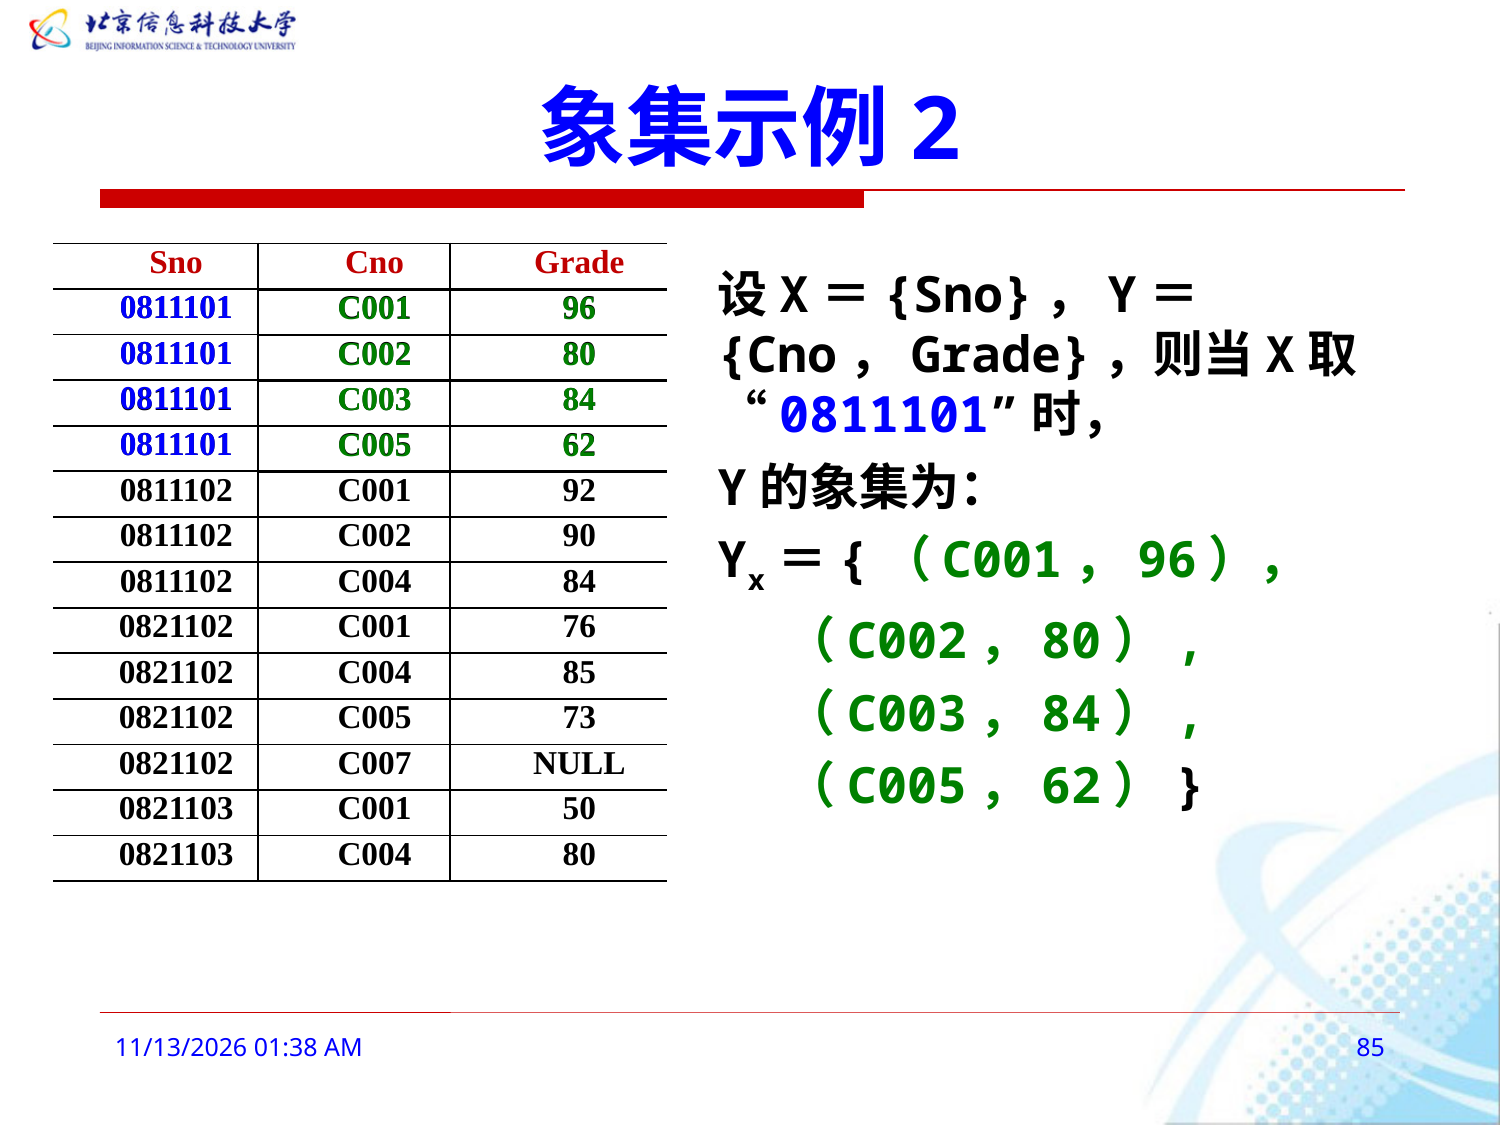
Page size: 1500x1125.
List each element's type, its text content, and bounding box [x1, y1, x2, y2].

table_cell 0811101 [53, 335, 257, 379]
table_cell C002 [259, 336, 449, 380]
table_cell 84 [451, 563, 667, 607]
slide_number 85 [1074, 1024, 1401, 1103]
table_cell 0821102 [53, 609, 257, 652]
table_header C001 [259, 291, 449, 334]
table_cell 92 [451, 473, 667, 516]
table_cell 76 [451, 609, 667, 652]
table_cell C005 [259, 700, 449, 744]
title 象集示例2 [93, 49, 1407, 185]
table_header 0811101 [53, 290, 257, 334]
table_cell 0821102 [53, 700, 257, 744]
table_cell 0821102 [53, 745, 257, 789]
table_cell C003 [259, 382, 449, 425]
table_cell C005 [259, 427, 449, 471]
table_cell 0821103 [53, 791, 257, 835]
table_cell C007 [259, 745, 449, 789]
table_cell 0811102 [53, 563, 257, 607]
table_cell C001 [259, 609, 449, 652]
picture [0, 0, 1500, 1125]
table_cell 0821102 [53, 654, 257, 698]
table_cell 85 [451, 654, 667, 698]
table_cell 80 [451, 336, 667, 380]
table_cell C001 [259, 791, 449, 835]
table_cell C004 [259, 563, 449, 607]
table_cell 90 [451, 518, 667, 561]
table_header 96 [451, 291, 667, 334]
table_header Grade [451, 244, 667, 288]
table_cell 0811101 [53, 426, 257, 470]
table_cell 0811101 [53, 381, 257, 425]
table_cell C004 [259, 836, 449, 880]
table_cell 0821103 [53, 836, 257, 880]
table_cell 62 [451, 427, 667, 471]
text_box 设X＝{Sno}，Y＝{Cno，Grade}，则当X取“0811101”时， Y的象集为： Yx＝{（C001，96）， （C002，80）, （C003，84）, （C005，62）} [702, 255, 1459, 894]
table_header Cno [259, 244, 449, 288]
table_cell 0811102 [53, 472, 257, 516]
table_cell NULL [451, 745, 667, 789]
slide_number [99, 1024, 432, 1103]
table_cell 84 [451, 382, 667, 425]
table_cell 73 [451, 700, 667, 744]
table_cell C001 [259, 473, 449, 516]
table_cell 50 [451, 791, 667, 835]
table_cell 80 [451, 836, 667, 880]
table_cell C002 [259, 518, 449, 561]
table_header Sno [53, 244, 257, 288]
table_cell C004 [259, 654, 449, 698]
table_cell 0811102 [53, 518, 257, 561]
